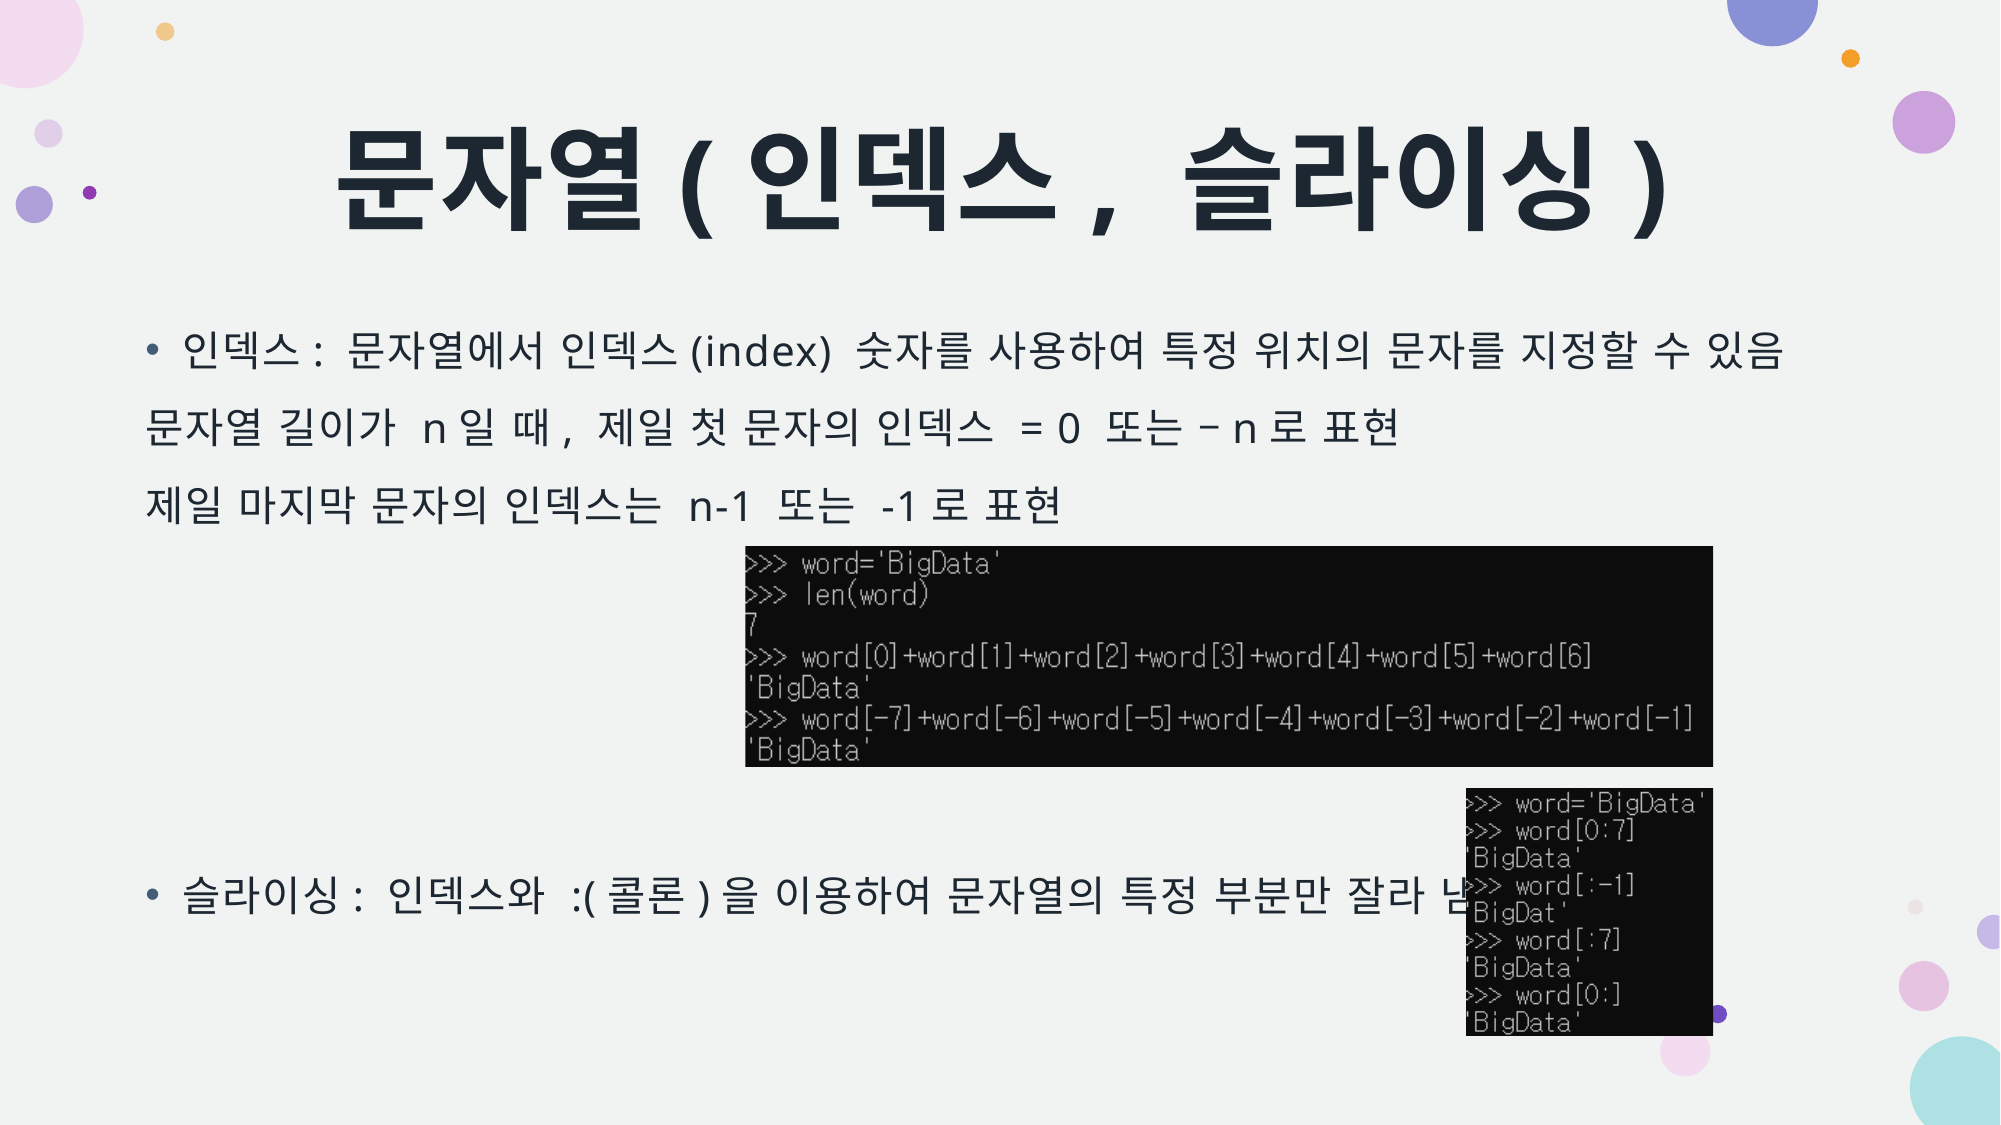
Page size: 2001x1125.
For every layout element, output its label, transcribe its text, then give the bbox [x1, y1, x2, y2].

list 인덱스: 문자열에서 인덱스(index) 숫자를 사용하여 특정 위치의 문자를 지정할 수 있음 문자열 길이가 n일 때, 제일 첫 문자의 인덱스 = 0 또는 –n로 표현 제일 마지막 문자의 인덱스는 n-1 또는 -1로 표현 슬라이싱: 인덱스와 :(콜론)을 이용하여 문자열의 특정 부분만 잘라 냄 [127, 299, 1877, 1014]
picture [745, 546, 1714, 767]
title 문자열(인덱스, 슬라이싱) [127, 59, 1877, 278]
picture [1466, 788, 1714, 1036]
